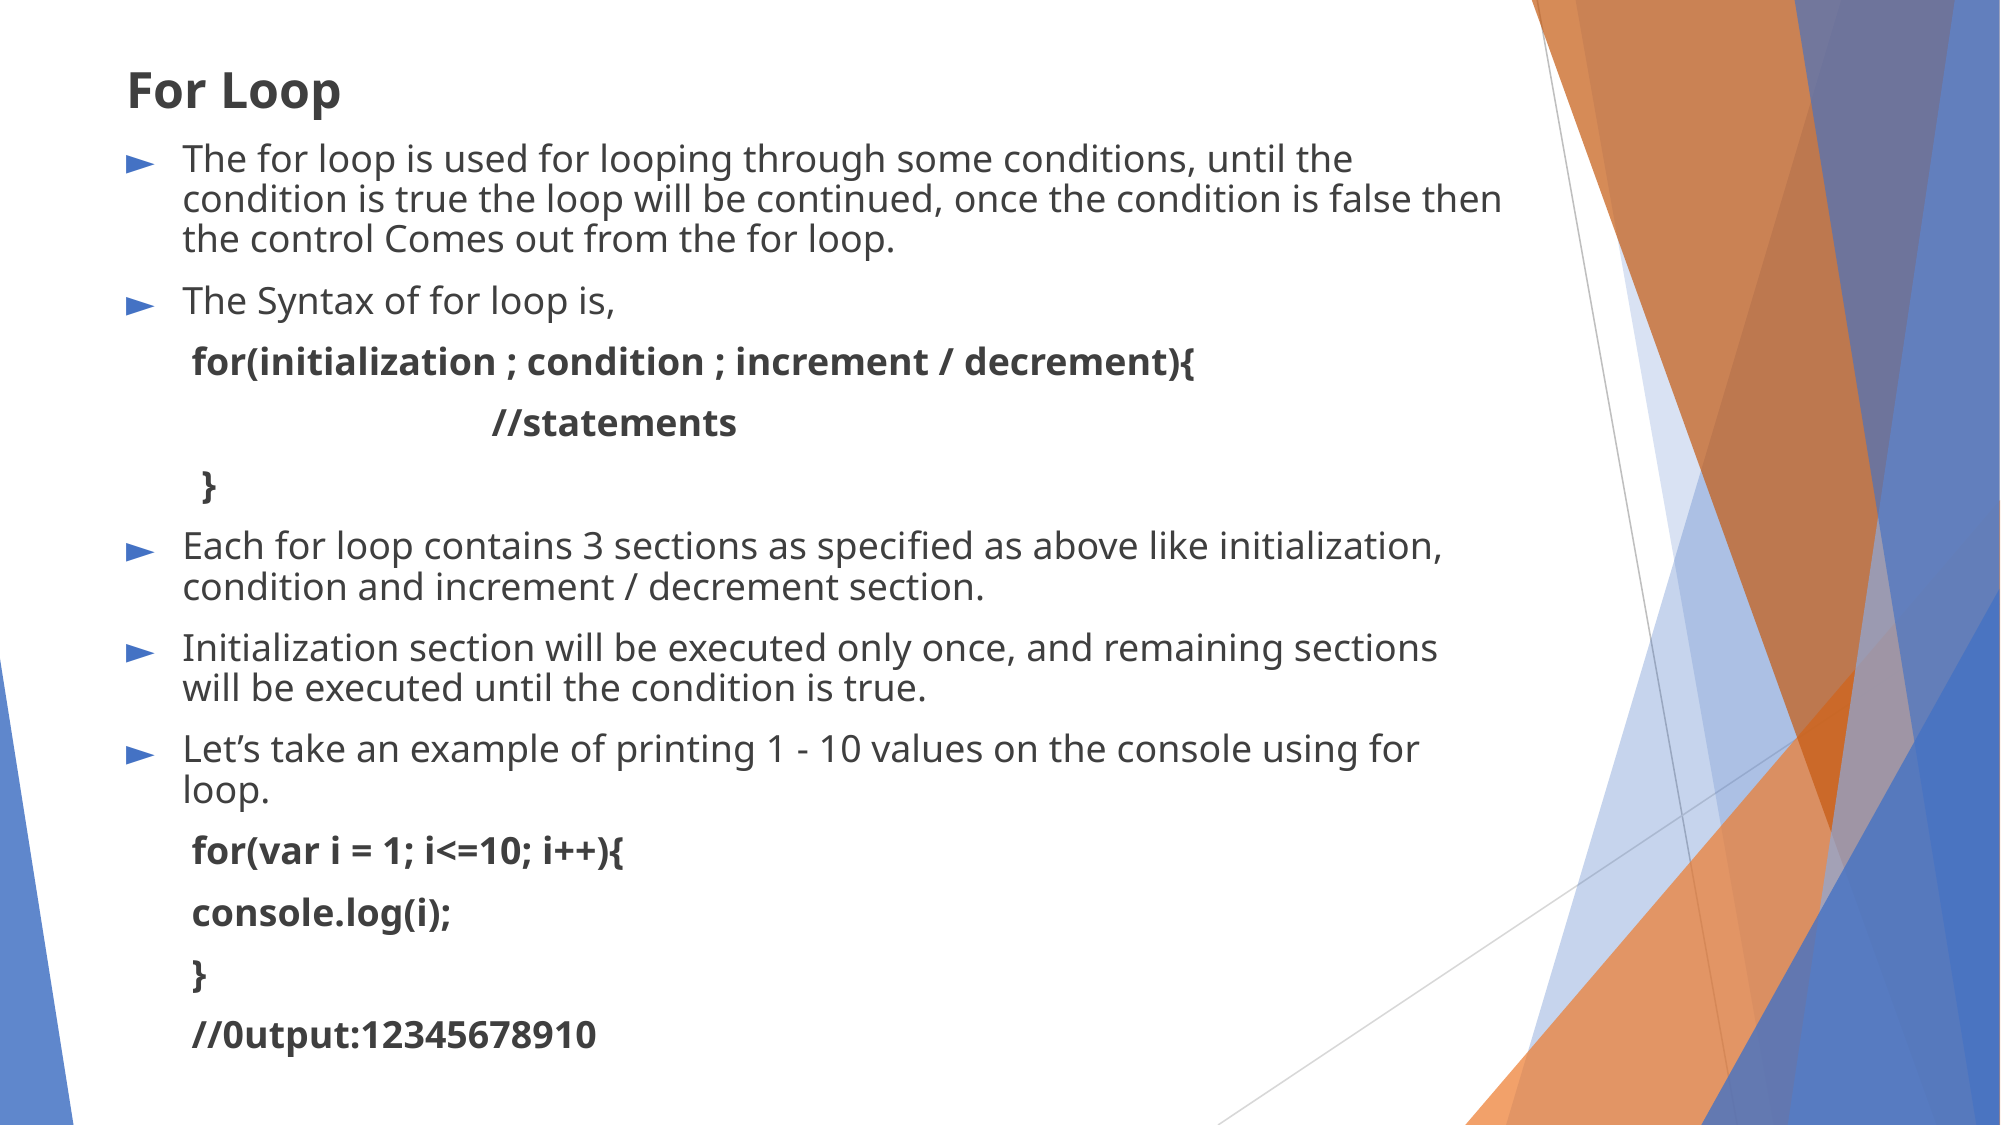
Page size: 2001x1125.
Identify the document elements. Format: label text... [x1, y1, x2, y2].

list For Loop The for loop is used for looping through some conditions, until the condition is true the loop will be continued, once the condition is false then the control Comes out from the for loop. The Syntax of for loop is, for(initialization ; condition ; increment / decrement){ //statements } Each for loop contains 3 sections as specified as above like initialization, condition and increment / decrement section. Initialization section will be executed only once, and remaining sections will be executed until the condition is true. Let’s take an example of printing 1 - 10 values on the console using for loop. for(var i = 1; i<=10; i++){ console.log(i); } //0utput:12345678910 [111, 57, 1522, 1086]
